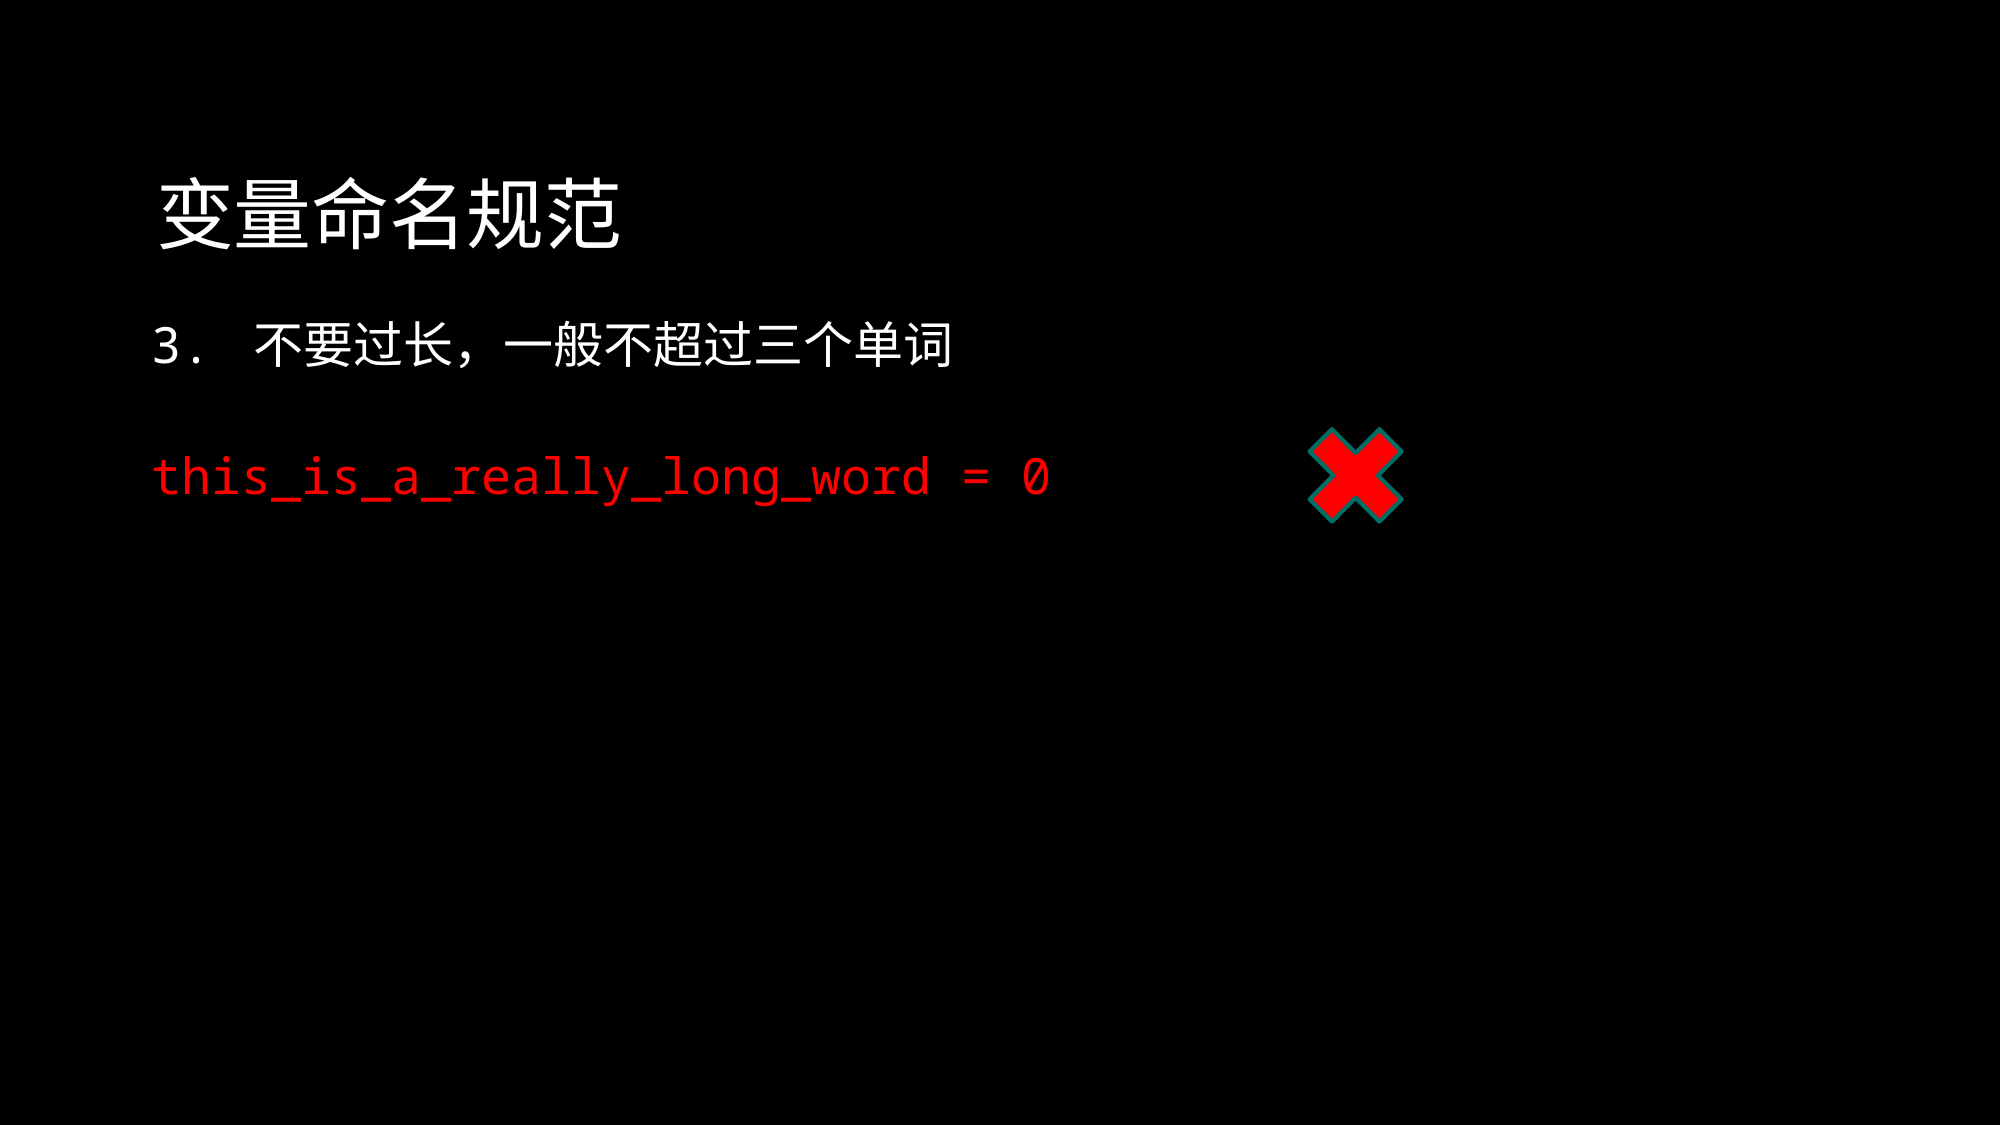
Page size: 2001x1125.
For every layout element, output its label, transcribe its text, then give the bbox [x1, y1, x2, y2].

text_box 3. 不要过长，一般不超过三个单词 [136, 306, 1769, 382]
text_box 变量命名规范 [136, 145, 2000, 271]
text_box this_is_a_really_long_word = 0 [136, 437, 1323, 513]
text_box [1307, 427, 1404, 524]
